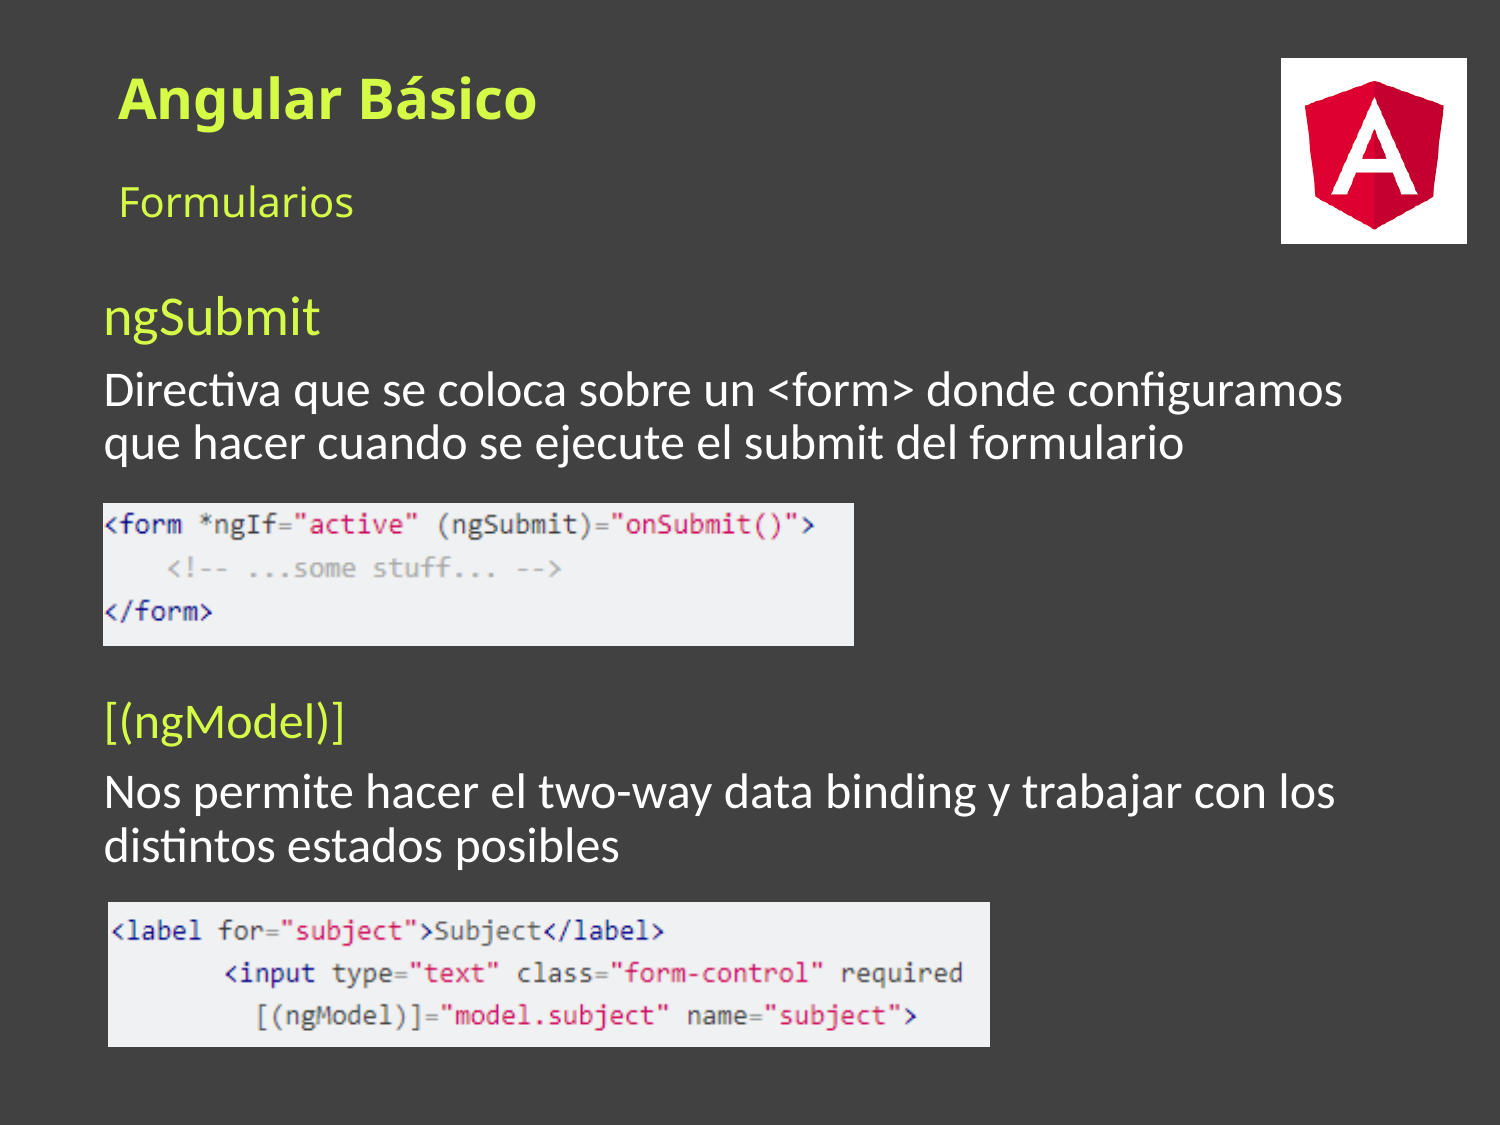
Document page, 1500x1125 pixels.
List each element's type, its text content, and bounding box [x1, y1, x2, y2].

picture [103, 503, 854, 646]
title Angular Básico [103, 59, 1282, 144]
list ngSubmit Directiva que se coloca sobre un <form> donde configuramos que hacer cuando se ejecute el submit del formulario [(ngModel)] Nos permite hacer el two-way data binding y trabajar con los distintos estados posibles [88, 278, 1383, 993]
picture [108, 902, 990, 1047]
picture [1281, 58, 1467, 244]
list Formularios [103, 163, 1282, 244]
